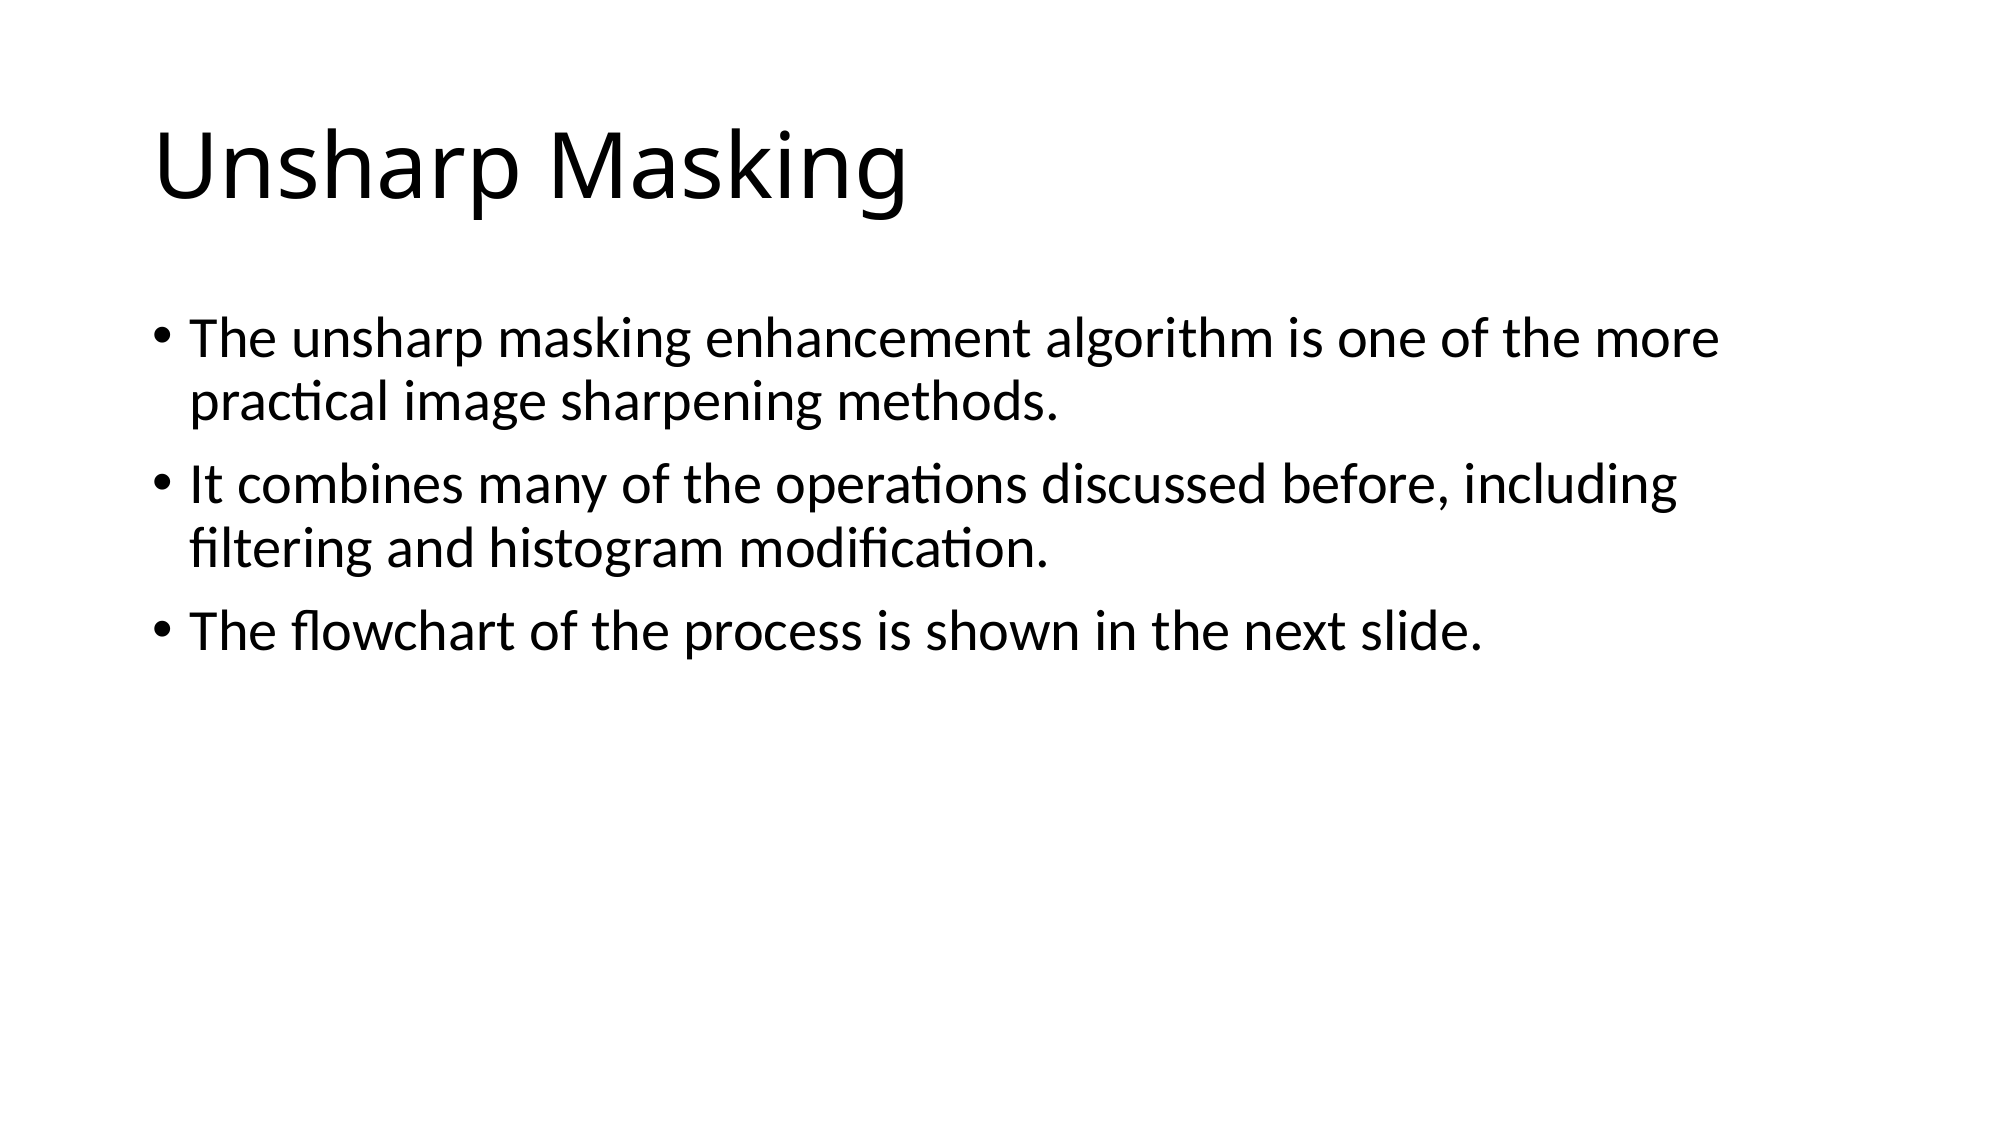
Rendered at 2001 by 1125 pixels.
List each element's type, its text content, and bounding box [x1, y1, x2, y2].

list The unsharp masking enhancement algorithm is one of the more practical image sharpening methods. It combines many of the operations discussed before, including filtering and histogram modification. The flowchart of the process is shown in the next slide. [137, 299, 1863, 1014]
title Unsharp Masking [137, 59, 1863, 278]
